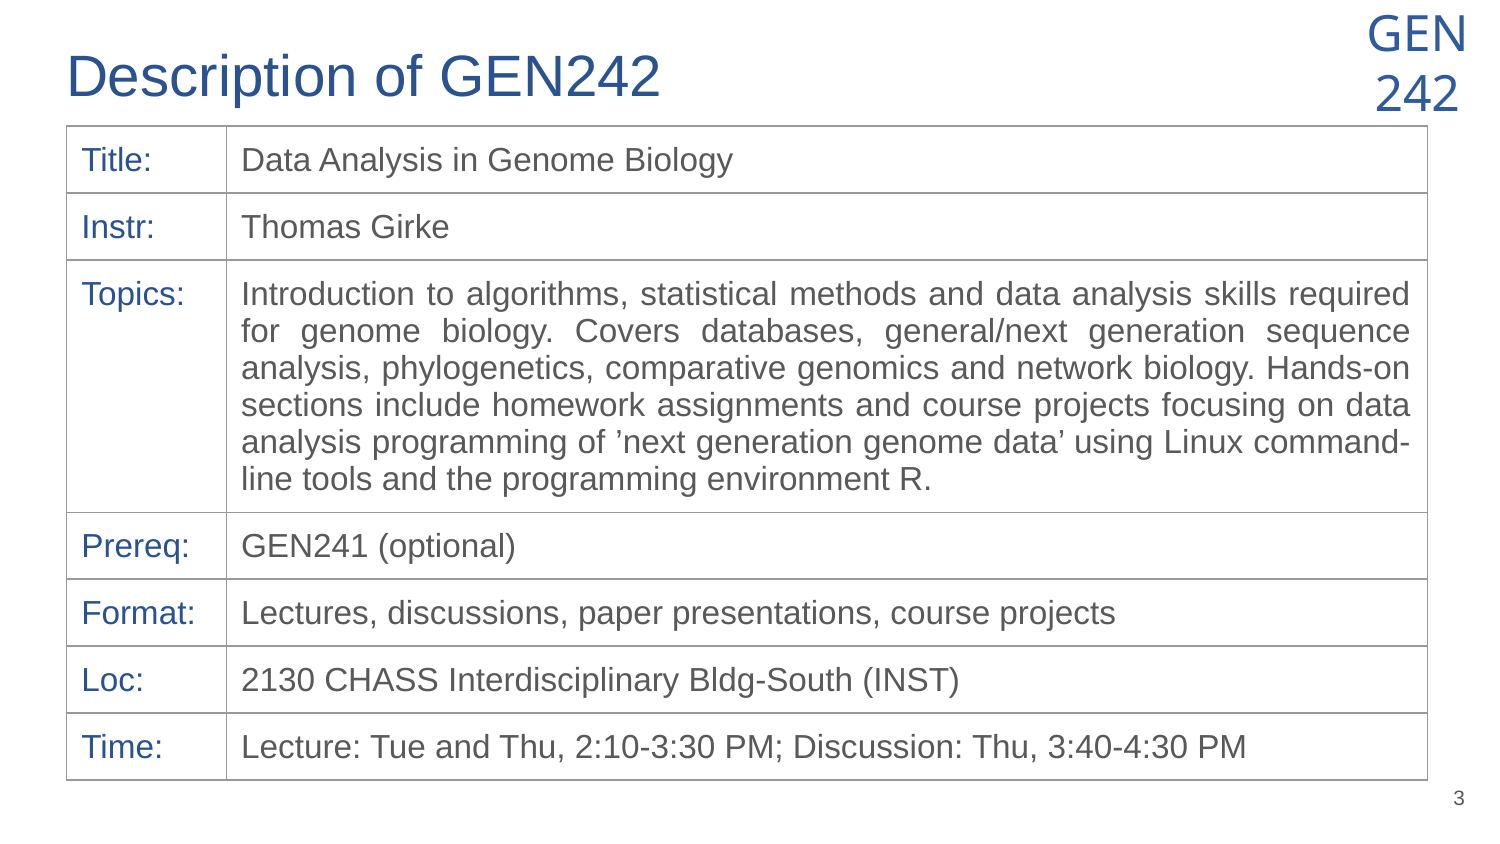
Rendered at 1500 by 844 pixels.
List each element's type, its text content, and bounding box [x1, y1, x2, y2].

table_cell Loc: [67, 647, 226, 712]
table_cell Format: [67, 580, 226, 645]
table_header Data Analysis in Genome Biology [227, 127, 1427, 192]
table_cell Lecture: Tue and Thu, 2:10-3:30 PM; Discussion: Thu, 3:40-4:30 PM [227, 714, 1427, 779]
table_cell Lectures, discussions, paper presentations, course projects [227, 580, 1427, 645]
table_cell GEN241 (optional) [227, 513, 1427, 578]
title Description of GEN242 [51, 23, 1449, 117]
table_cell Introduction to algorithms, statistical methods and data analysis skills required for genome biology. Covers databases, general/next generation sequence analysis, phylogenetics, comparative genomics and network biology. Hands-on sections include homework assignments and course projects focusing on data analysis programming of ’next generation genome data’ using Linux command-line tools and the programming environment R. [227, 261, 1427, 512]
table_cell Instr: [67, 194, 226, 259]
table_cell Time: [67, 714, 226, 779]
table_cell Topics: [67, 261, 226, 512]
table_header Title: [67, 127, 226, 192]
table_cell Thomas Girke [227, 194, 1427, 259]
table_cell 2130 CHASS Interdisciplinary Bldg-South (INST) [227, 647, 1427, 712]
table_cell Prereq: [67, 513, 226, 578]
slide_number ‹#› [1389, 764, 1480, 830]
